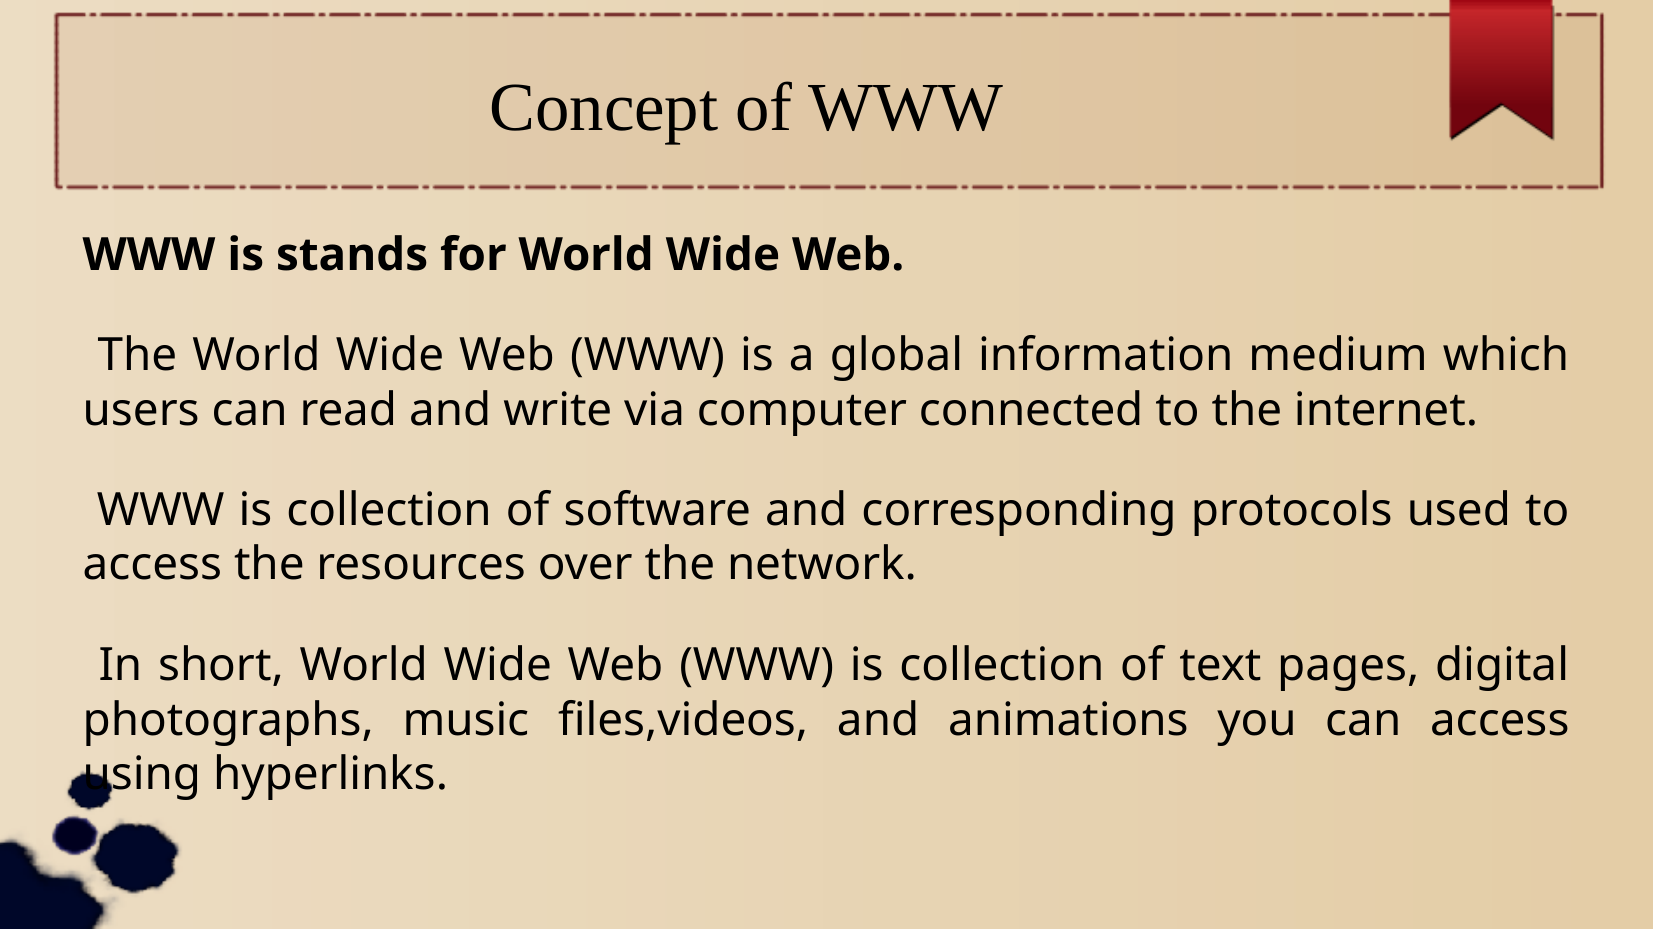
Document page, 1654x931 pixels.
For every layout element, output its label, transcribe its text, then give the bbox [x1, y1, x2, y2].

picture [0, 0, 1653, 929]
text_box WWW is stands for World Wide Web. The World Wide Web (WWW) is a global information medium which users can read and write via computer connected to the internet. WWW is collection of software and corresponding protocols used to access the resources over the network. In short, World Wide Web (WWW) is collection of text pages, digital photographs, music files,videos, and animations you can access using hyperlinks. [82, 224, 1571, 764]
text_box Concept of WWW [82, 35, 1411, 171]
